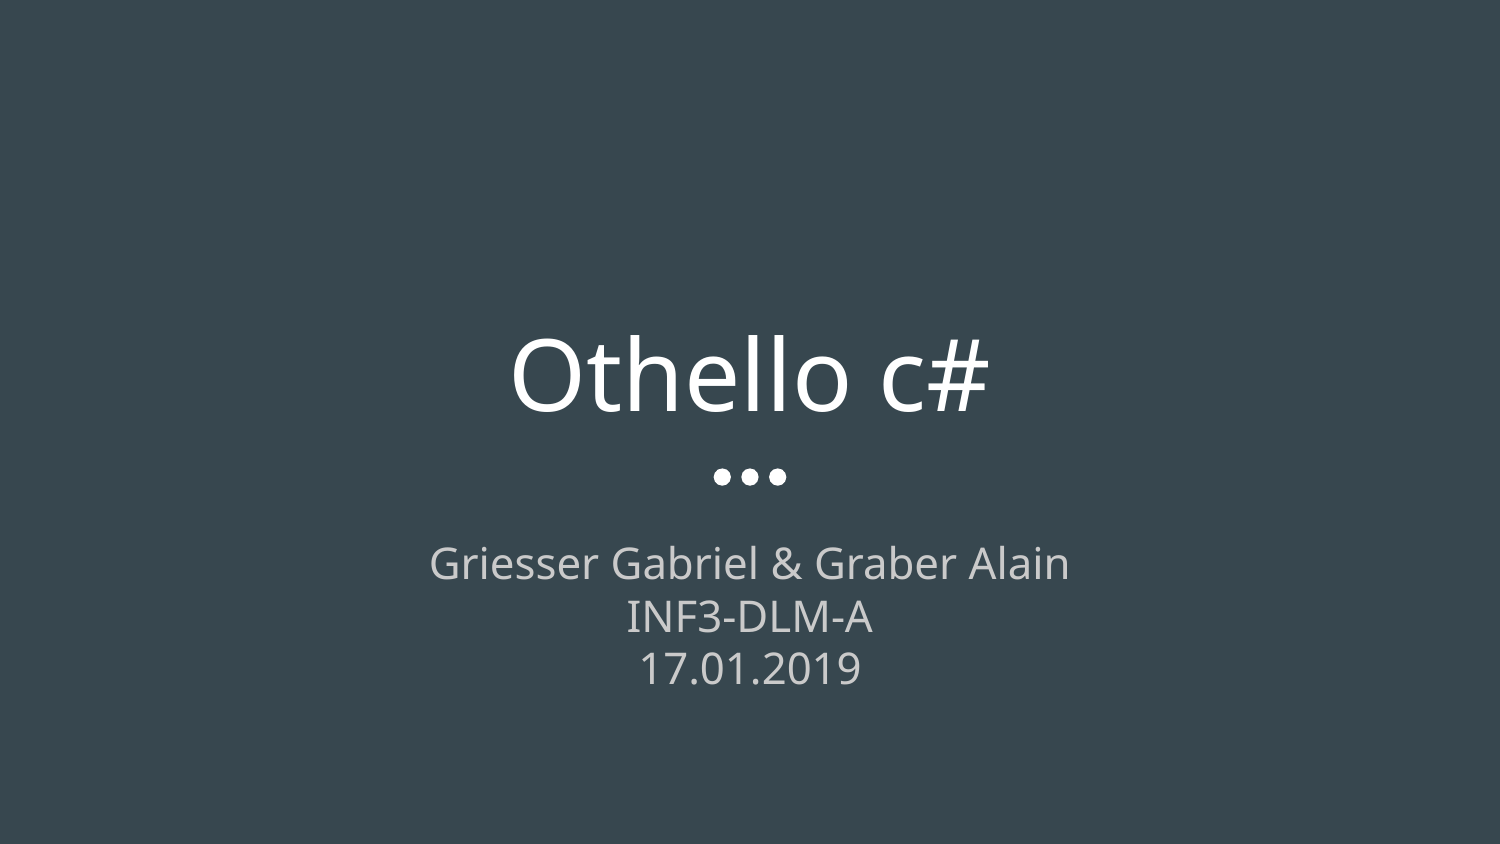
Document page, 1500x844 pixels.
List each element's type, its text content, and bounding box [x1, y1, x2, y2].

title Othello c# [110, 162, 1390, 447]
subtitle Griesser Gabriel & Graber Alain INF3-DLM-A 17.01.2019 [110, 520, 1390, 703]
